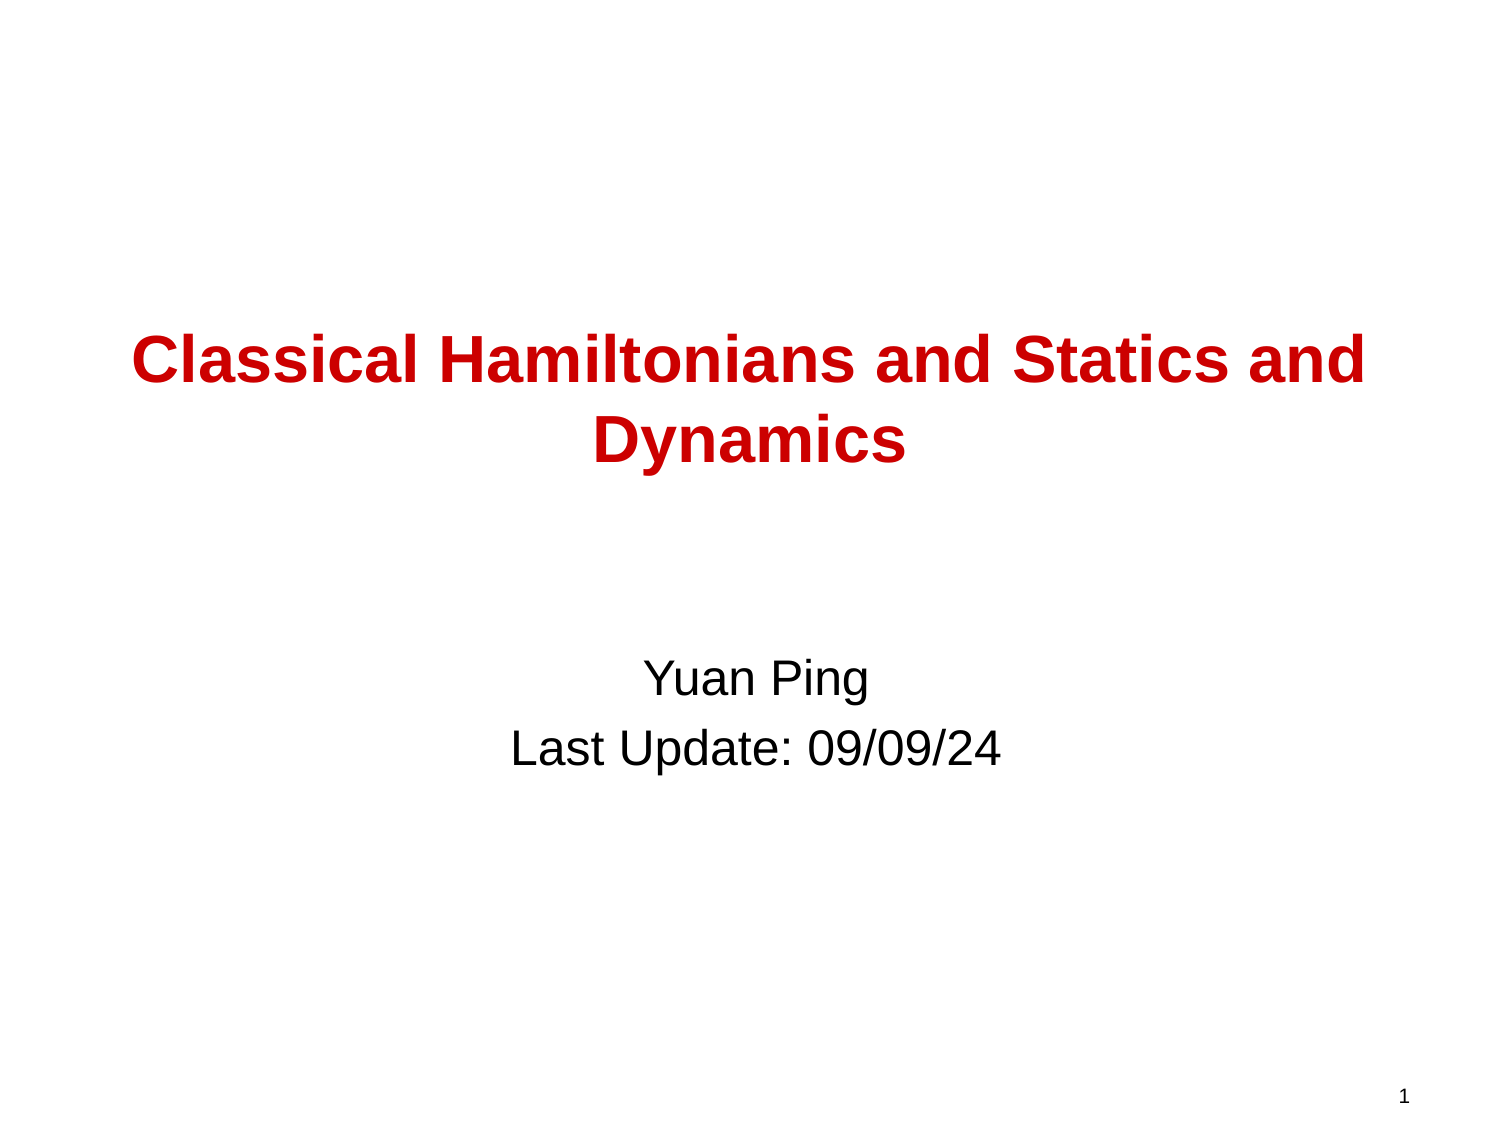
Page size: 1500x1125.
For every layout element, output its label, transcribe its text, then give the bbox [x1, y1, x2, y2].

subtitle Yuan Ping Last Update: 09/09/24 [62, 637, 1450, 925]
title Classical Hamiltonians and Statics and Dynamics [112, 275, 1388, 517]
slide_number 1 [1074, 1049, 1426, 1103]
